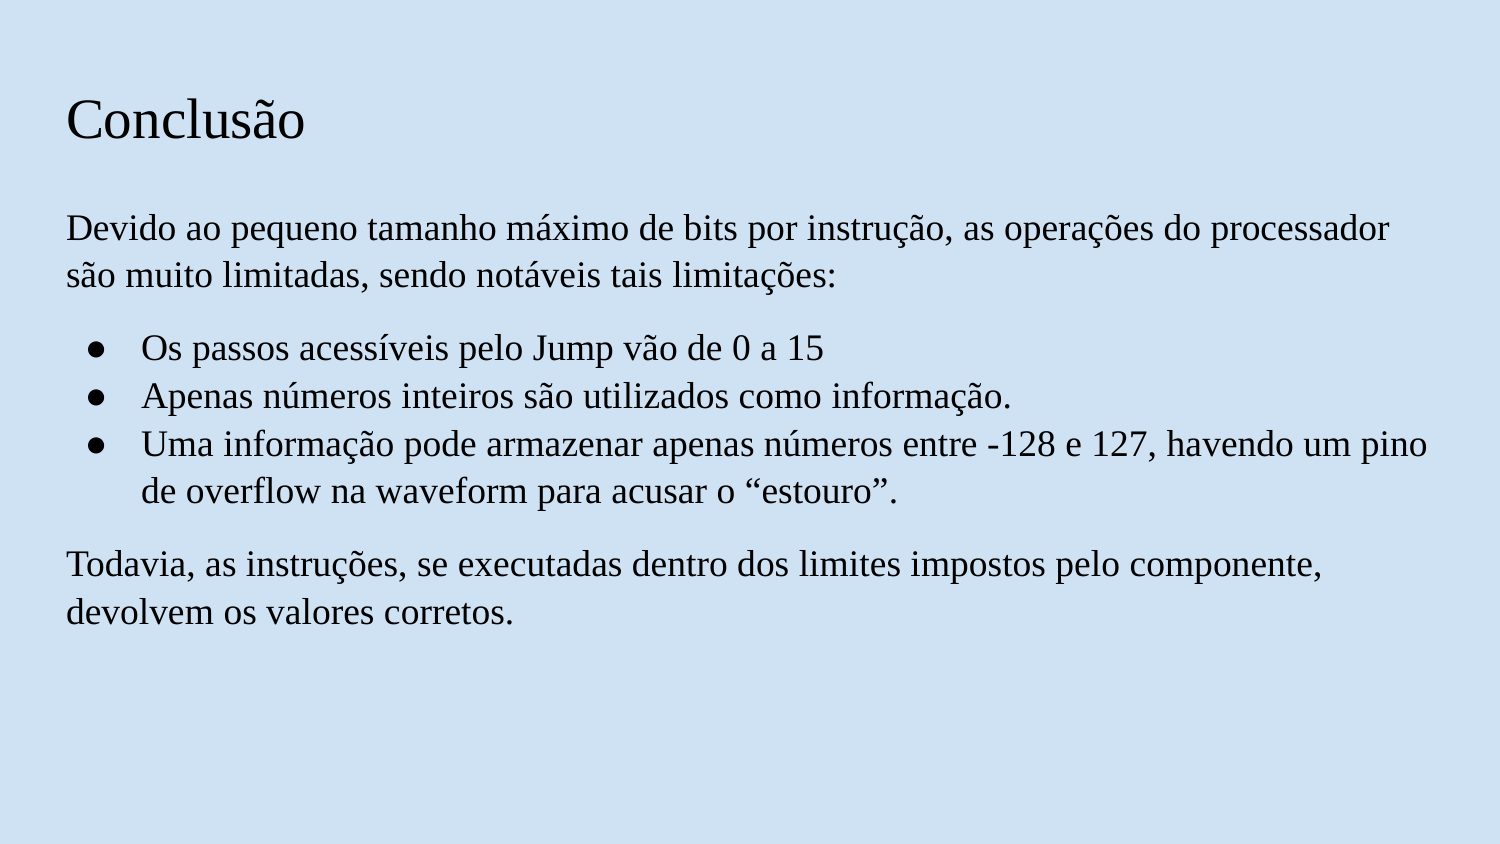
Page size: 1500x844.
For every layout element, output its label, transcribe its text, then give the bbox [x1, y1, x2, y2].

list Devido ao pequeno tamanho máximo de bits por instrução, as operações do processador são muito limitadas, sendo notáveis tais limitações: Os passos acessíveis pelo Jump vão de 0 a 15 Apenas números inteiros são utilizados como informação. Uma informação pode armazenar apenas números entre -128 e 127, havendo um pino de overflow na waveform para acusar o “estouro”. Todavia, as instruções, se executadas dentro dos limites impostos pelo componente, devolvem os valores corretos. [51, 185, 1449, 746]
title Conclusão [51, 72, 1449, 167]
